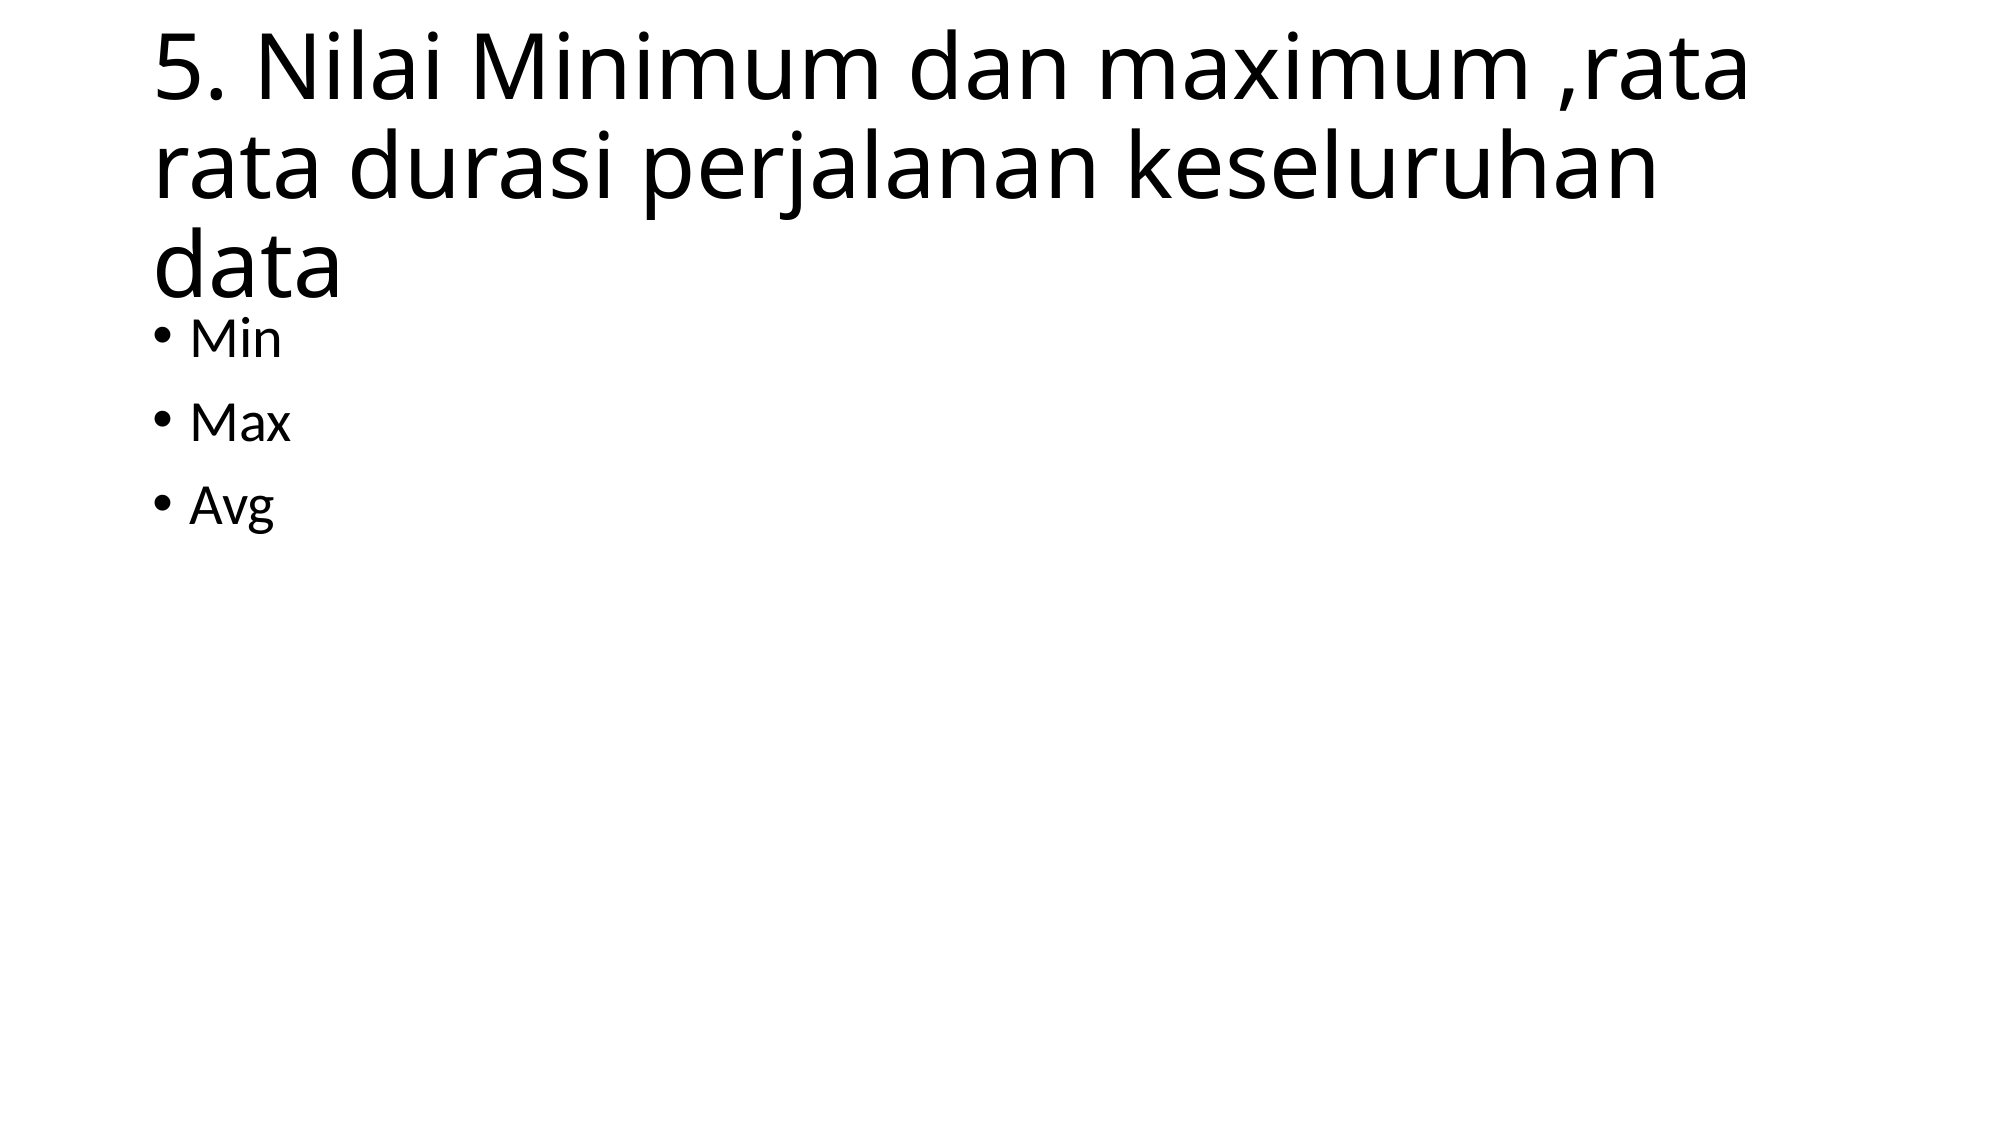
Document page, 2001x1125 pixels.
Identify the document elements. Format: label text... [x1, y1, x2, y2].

list Min Max Avg [137, 299, 1863, 1014]
title 5. Nilai Minimum dan maximum ,rata rata durasi perjalanan keseluruhan data [137, 59, 1863, 278]
